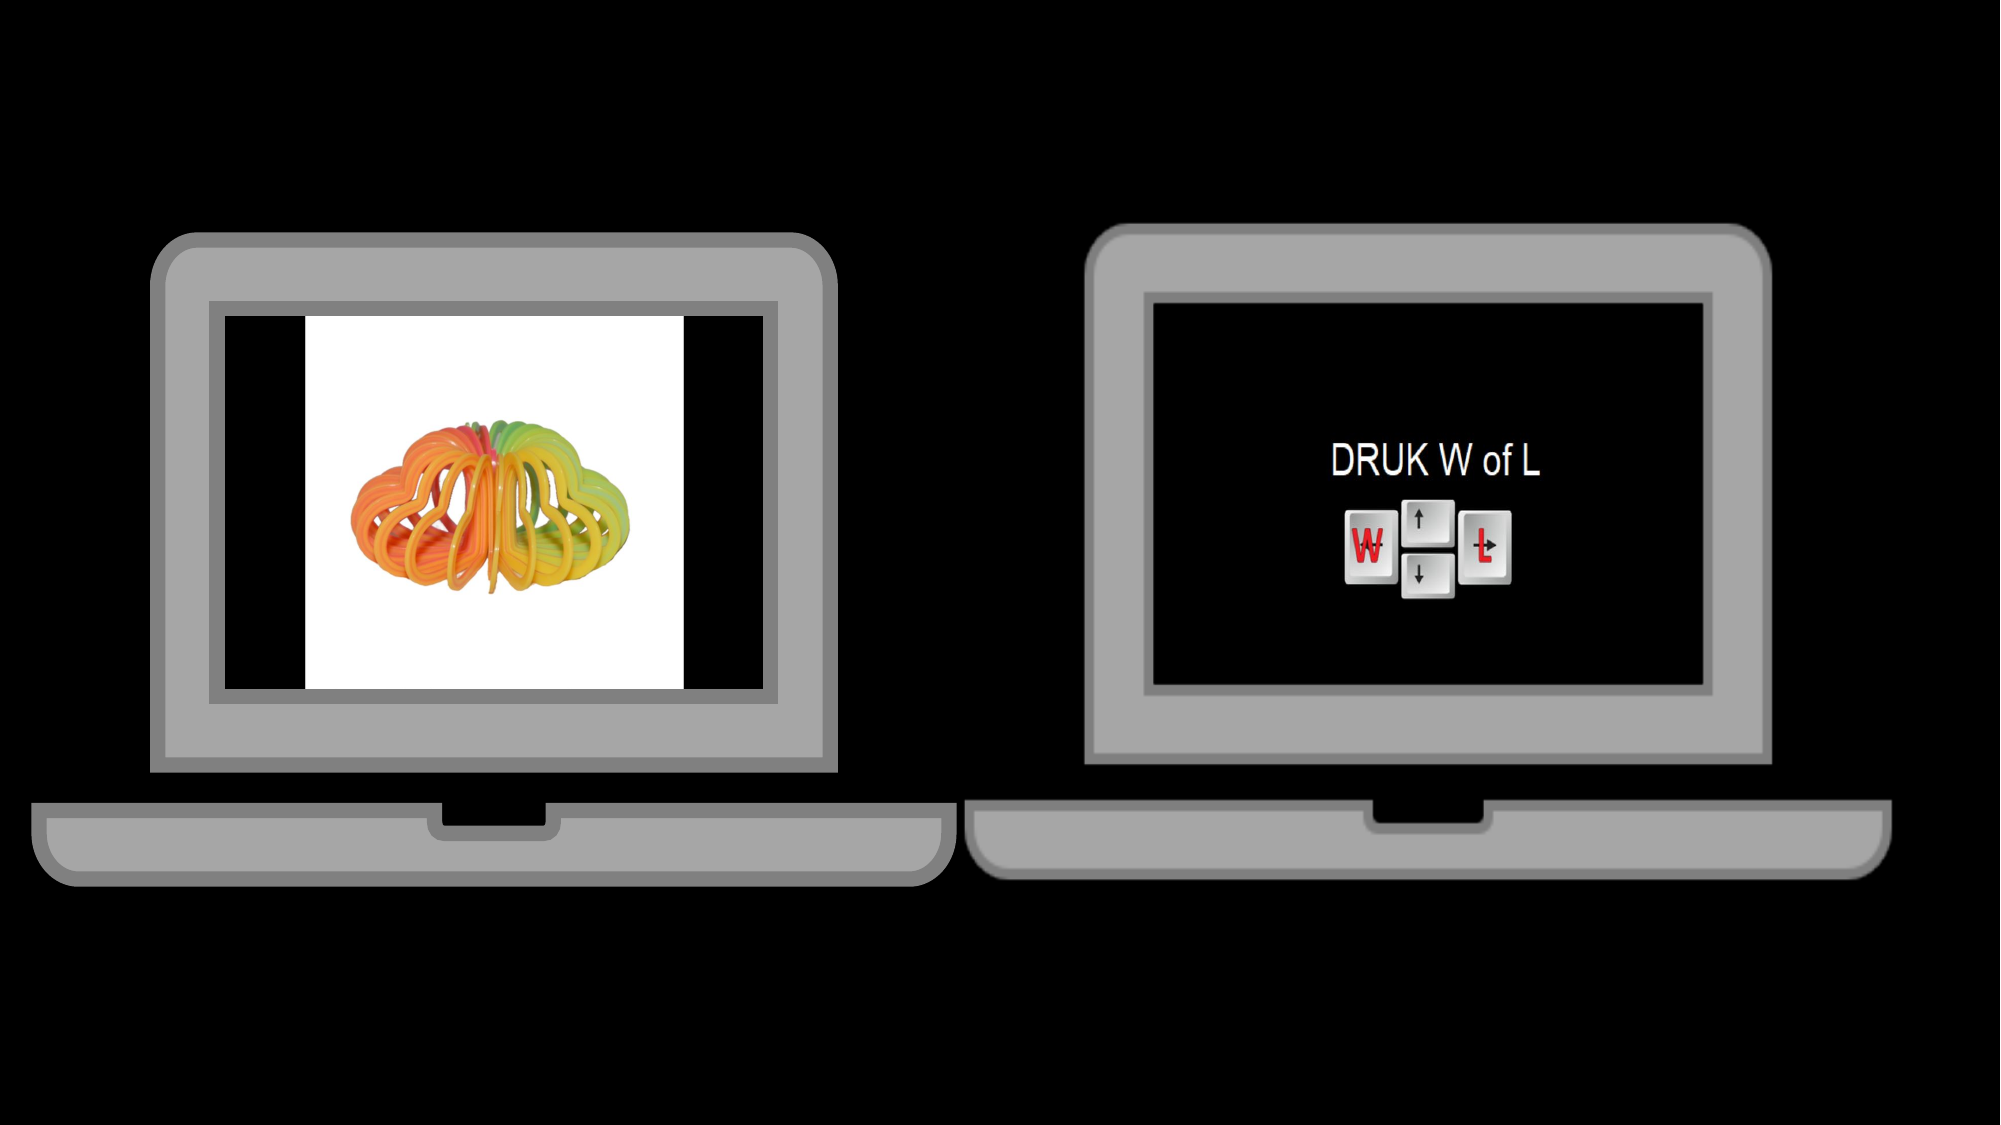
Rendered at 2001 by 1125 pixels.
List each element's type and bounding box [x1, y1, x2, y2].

text_box [39, 239, 949, 880]
text_box [950, 0, 1908, 1107]
